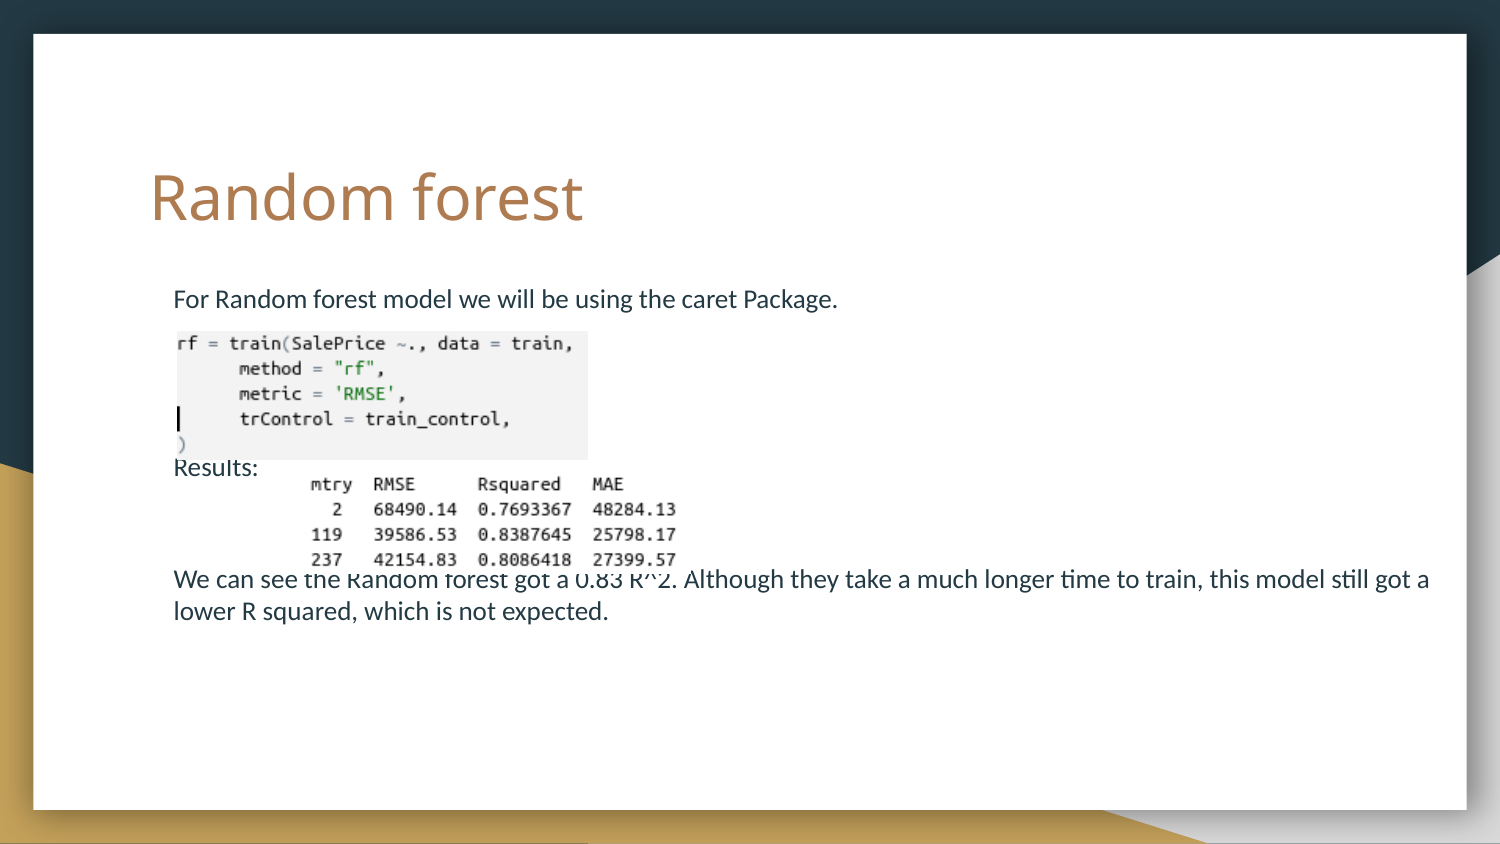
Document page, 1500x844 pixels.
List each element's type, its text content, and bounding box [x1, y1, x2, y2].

list For Random forest model we will be using the caret Package. Results: We can see the Random forest got a 0.83 R^2. Although they take a much longer time to train, this model still got a lower R squared, which is not expected. [158, 269, 1449, 772]
picture [291, 466, 691, 574]
picture [177, 331, 588, 460]
title Random forest [134, 138, 1366, 296]
